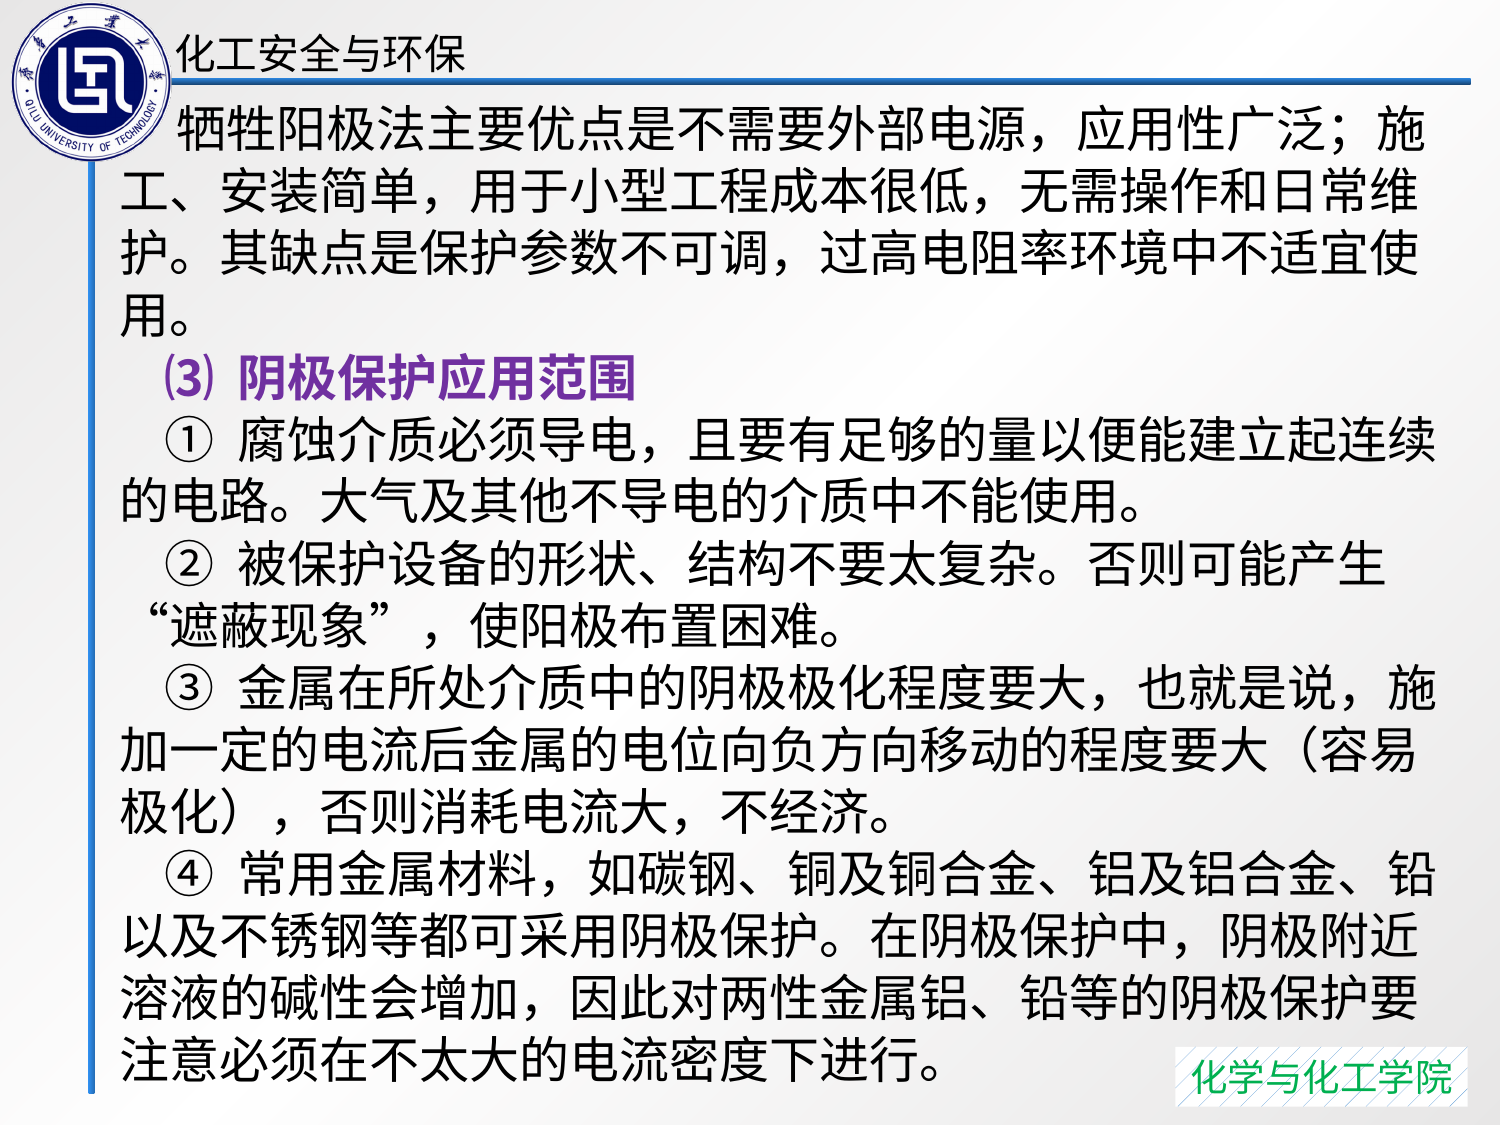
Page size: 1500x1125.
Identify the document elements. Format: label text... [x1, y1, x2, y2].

list 牺牲阳极法主要优点是不需要外部电源，应用性广泛；施工、安装简单，用于小型工程成本很低，无需操作和日常维护。其缺点是保护参数不可调，过高电阻率环境中不适宜使用。 ⑶ 阴极保护应用范围 ① 腐蚀介质必须导电，且要有足够的量以便能建立起连续的电路。大气及其他不导电的介质中不能使用。 ② 被保护设备的形状、结构不要太复杂。否则可能产生“遮蔽现象”，使阳极布置困难。 ③ 金属在所处介质中的阴极极化程度要大，也就是说，施加一定的电流后金属的电位向负方向移动的程度要大（容易极化），否则消耗电流大，不经济。 ④ 常用金属材料，如碳钢、铜及铜合金、铝及铝合金、铅以及不锈钢等都可采用阴极保护。在阴极保护中，阴极附近溶液的碱性会增加，因此对两性金属铝、铅等的阴极保护要注意必须在不太大的电流密度下进行。 [104, 87, 1471, 1104]
picture [11, 2, 172, 162]
